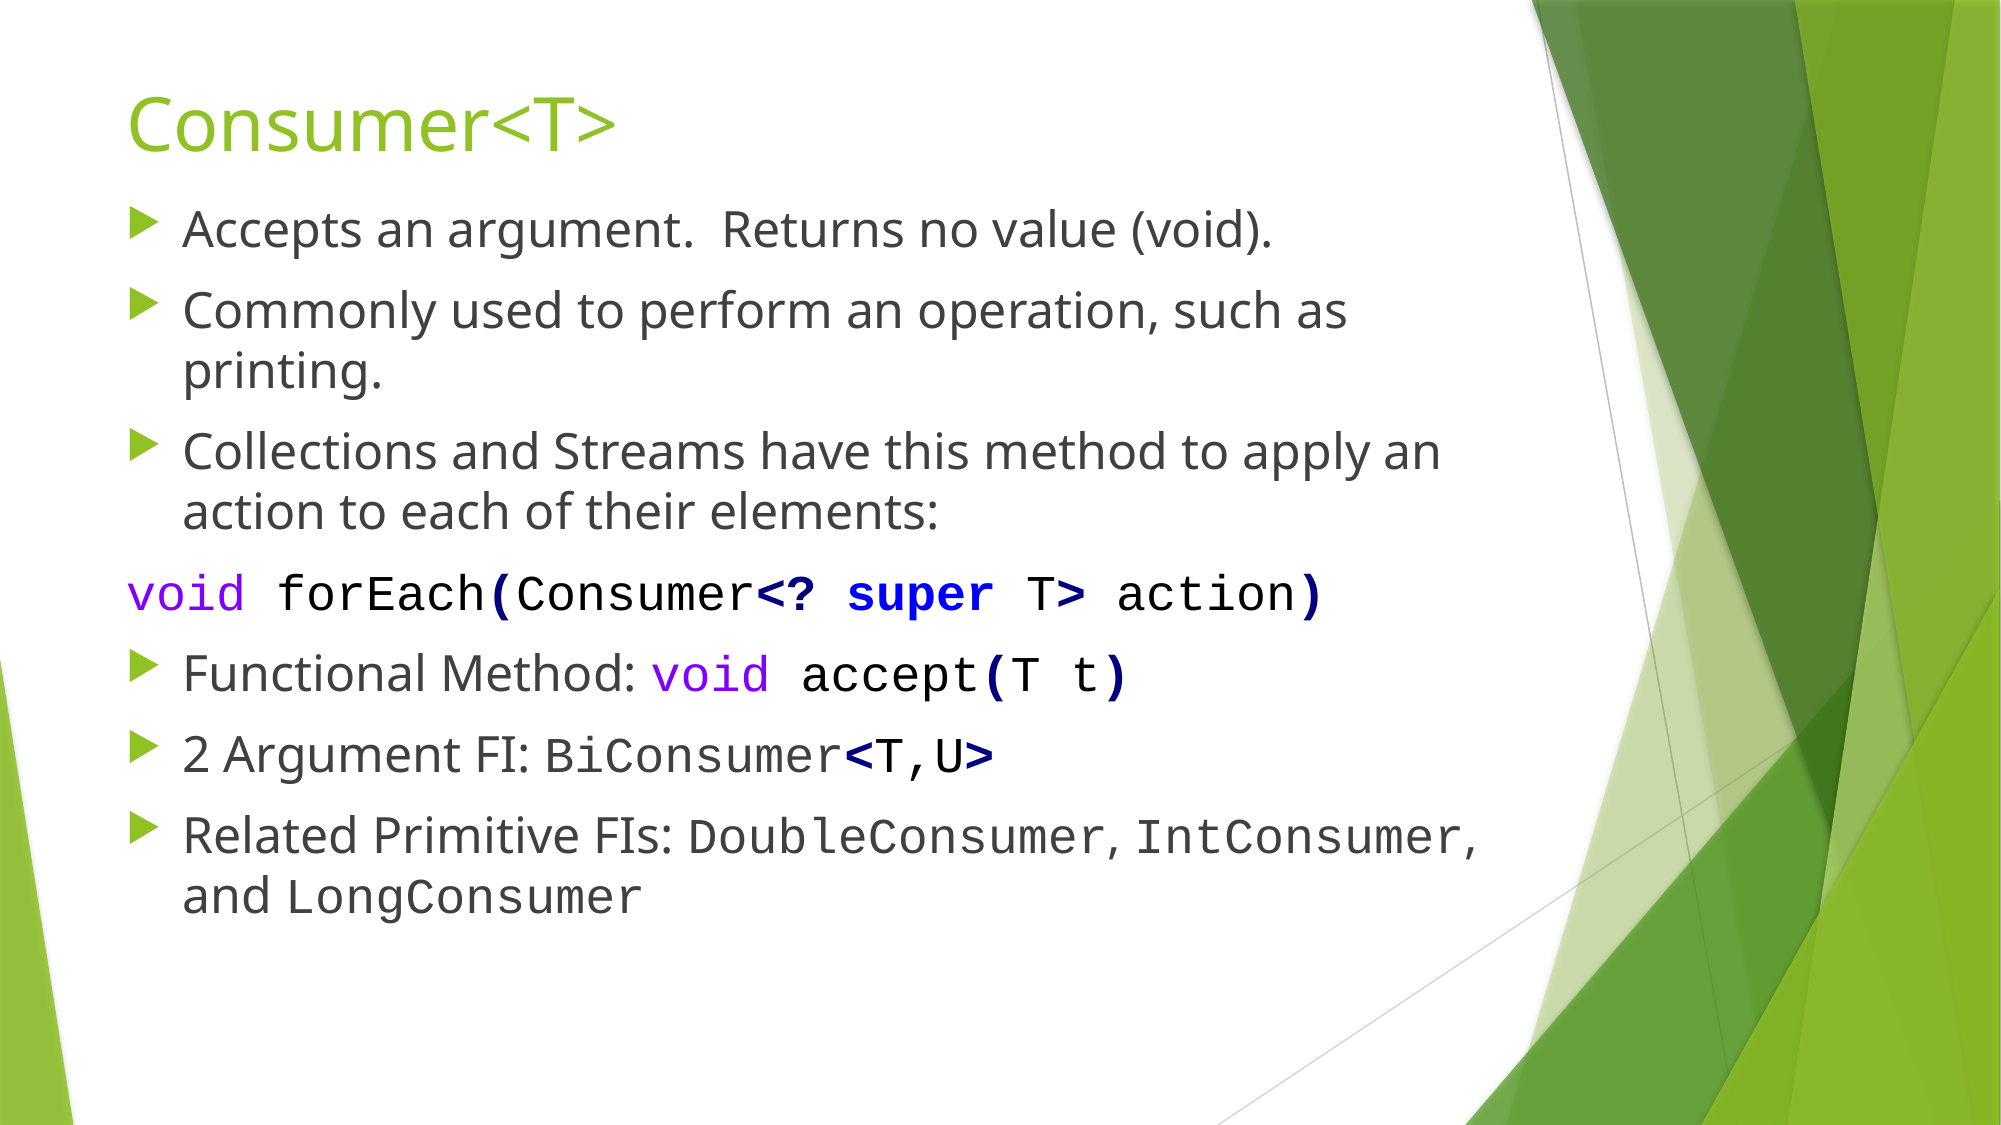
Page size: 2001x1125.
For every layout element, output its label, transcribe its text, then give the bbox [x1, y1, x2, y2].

title Consumer<T> [111, 69, 1522, 190]
list Accepts an argument. Returns no value (void). Commonly used to perform an operation, such as printing. Collections and Streams have this method to apply an action to each of their elements: void forEach(Consumer<? super T> action) Functional Method: void accept(T t) 2 Argument FI: BiConsumer<T,U> Related Primitive FIs: DoubleConsumer, IntConsumer, and LongConsumer [111, 190, 1522, 1037]
